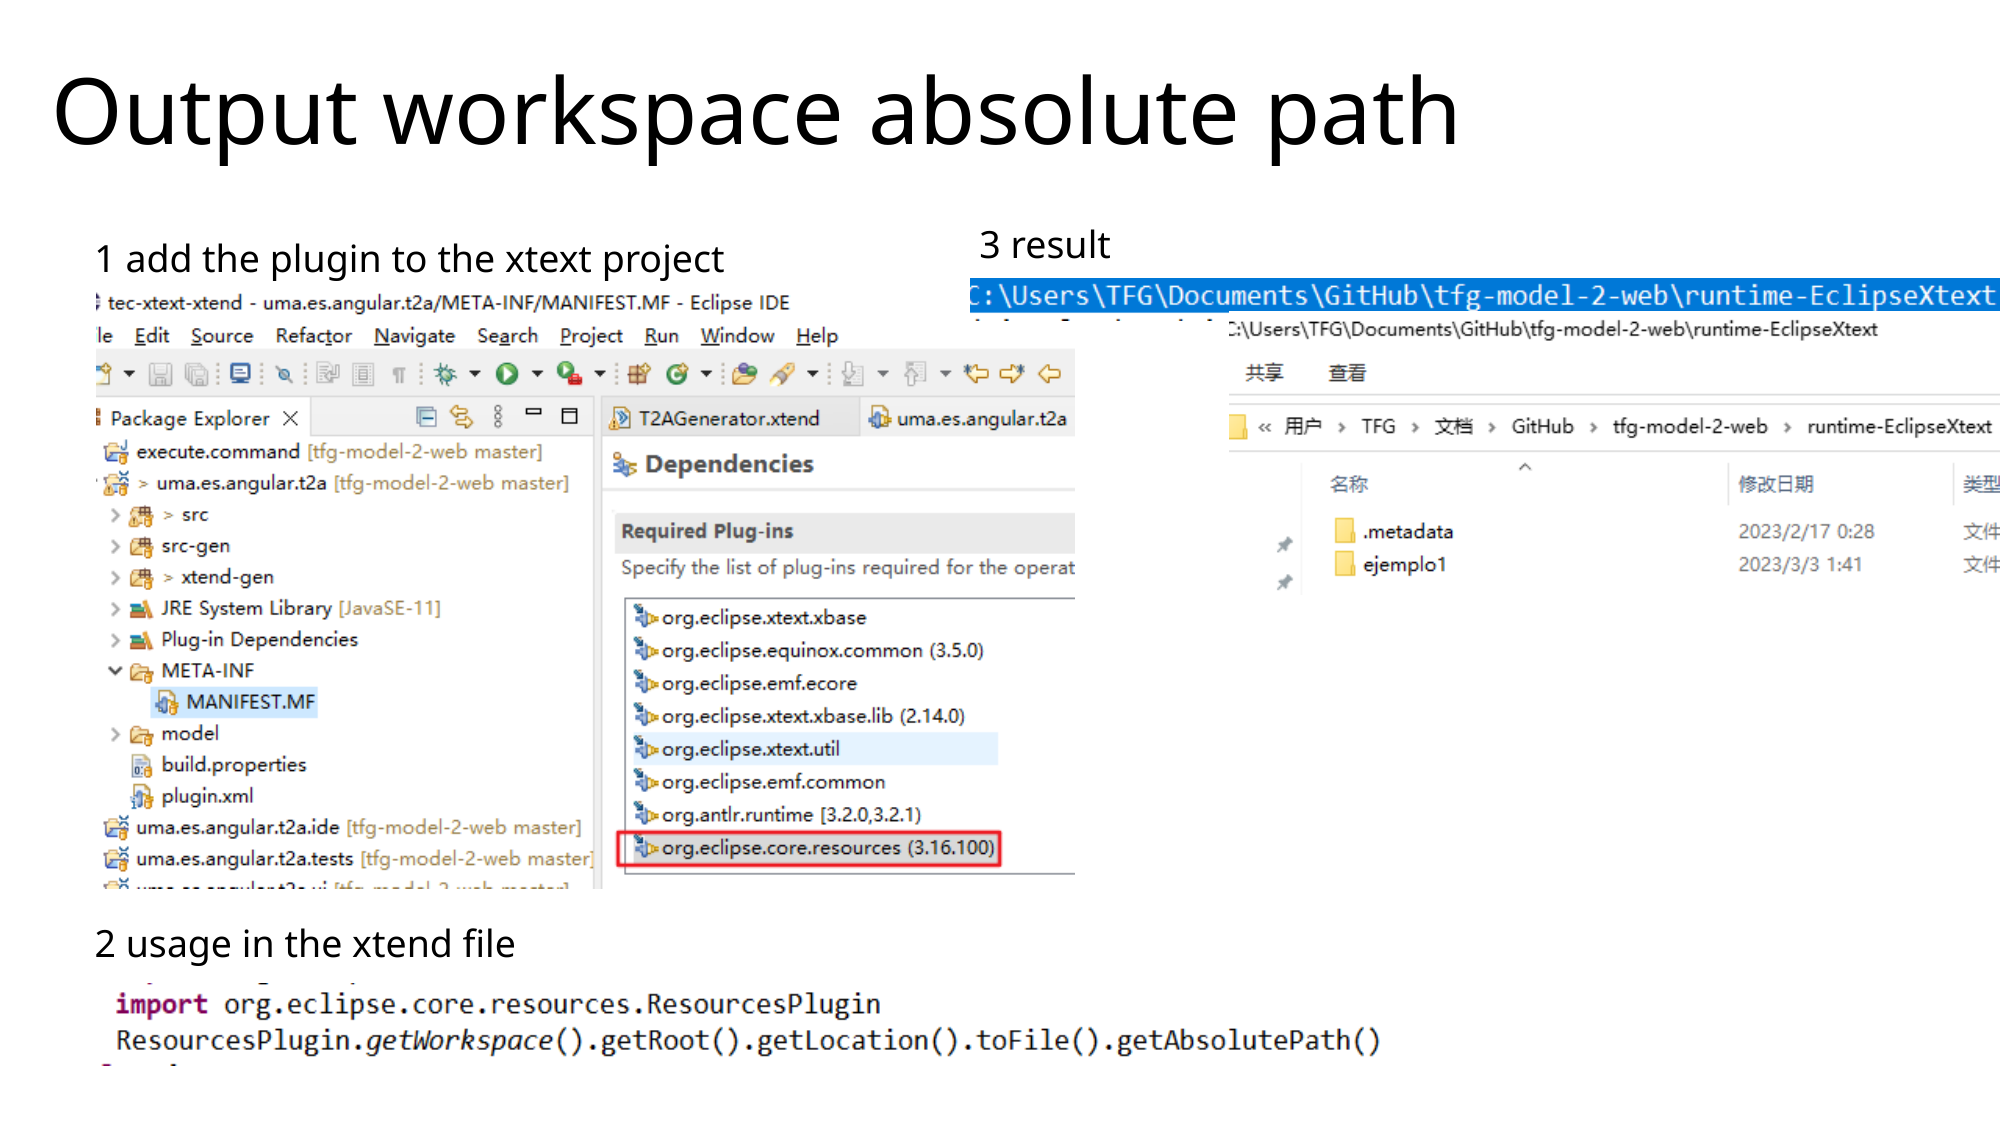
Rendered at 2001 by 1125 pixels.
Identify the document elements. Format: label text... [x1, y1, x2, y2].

title Output workspace absolute path [36, 6, 1762, 224]
picture [99, 1021, 1400, 1066]
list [115, 983, 883, 1021]
text_box 2 usage in the xtend file [79, 912, 532, 972]
text_box 1 add the plugin to the xtext project [79, 227, 741, 287]
text_box 3 result [964, 213, 1126, 274]
picture [96, 278, 2000, 889]
